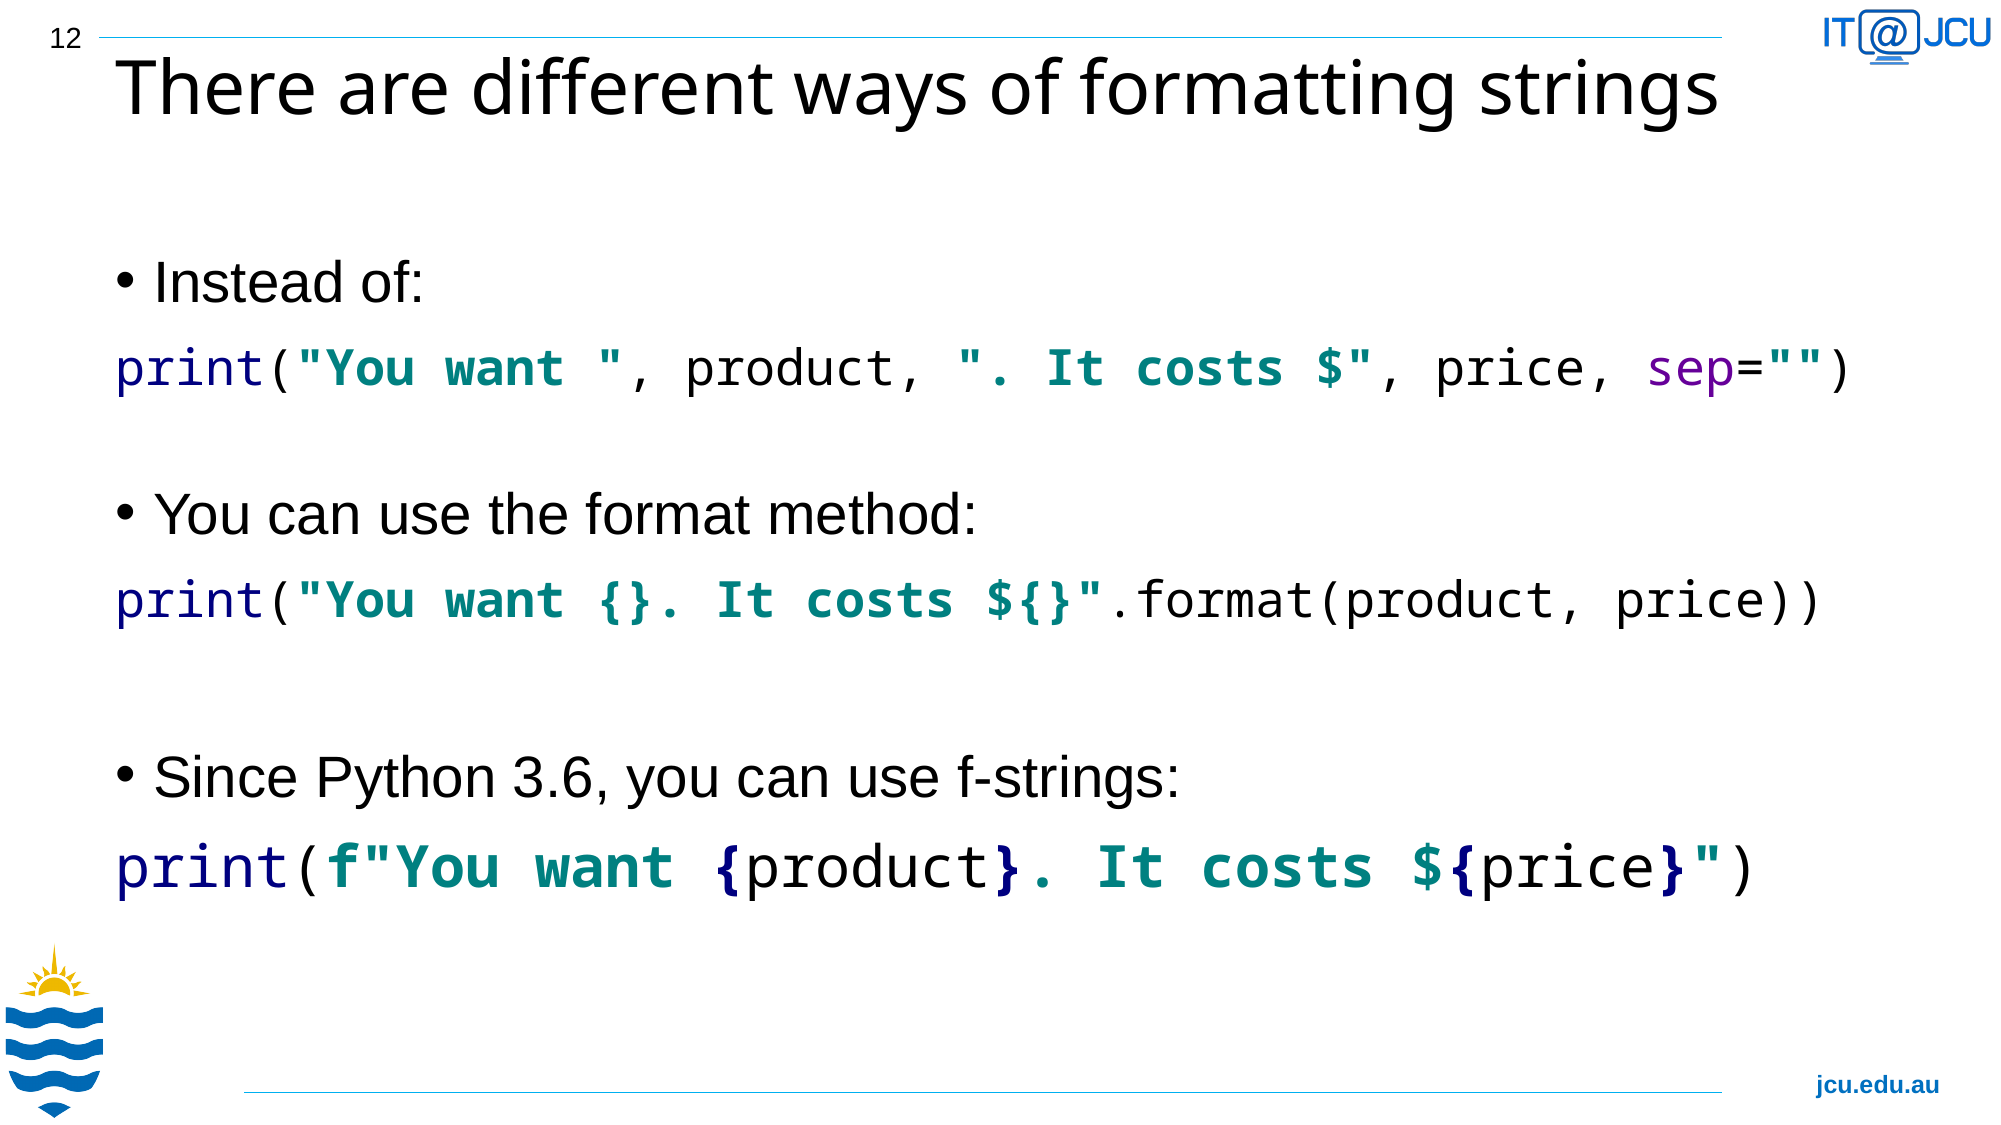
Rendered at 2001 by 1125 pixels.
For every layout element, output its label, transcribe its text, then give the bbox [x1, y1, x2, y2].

picture [1823, 8, 1994, 67]
picture [0, 942, 110, 1125]
title There are different ways of formatting strings [100, 42, 1895, 224]
slide_number 12 [34, 12, 111, 69]
list Instead of: print("You want ", product, ". It costs $", price, sep="") You can use the format method: print("You want {}. It costs ${}".format(product, price)) Since Python 3.6, you can use f-strings: print(f"You want {product}. It costs ${price}") [100, 237, 1895, 1094]
